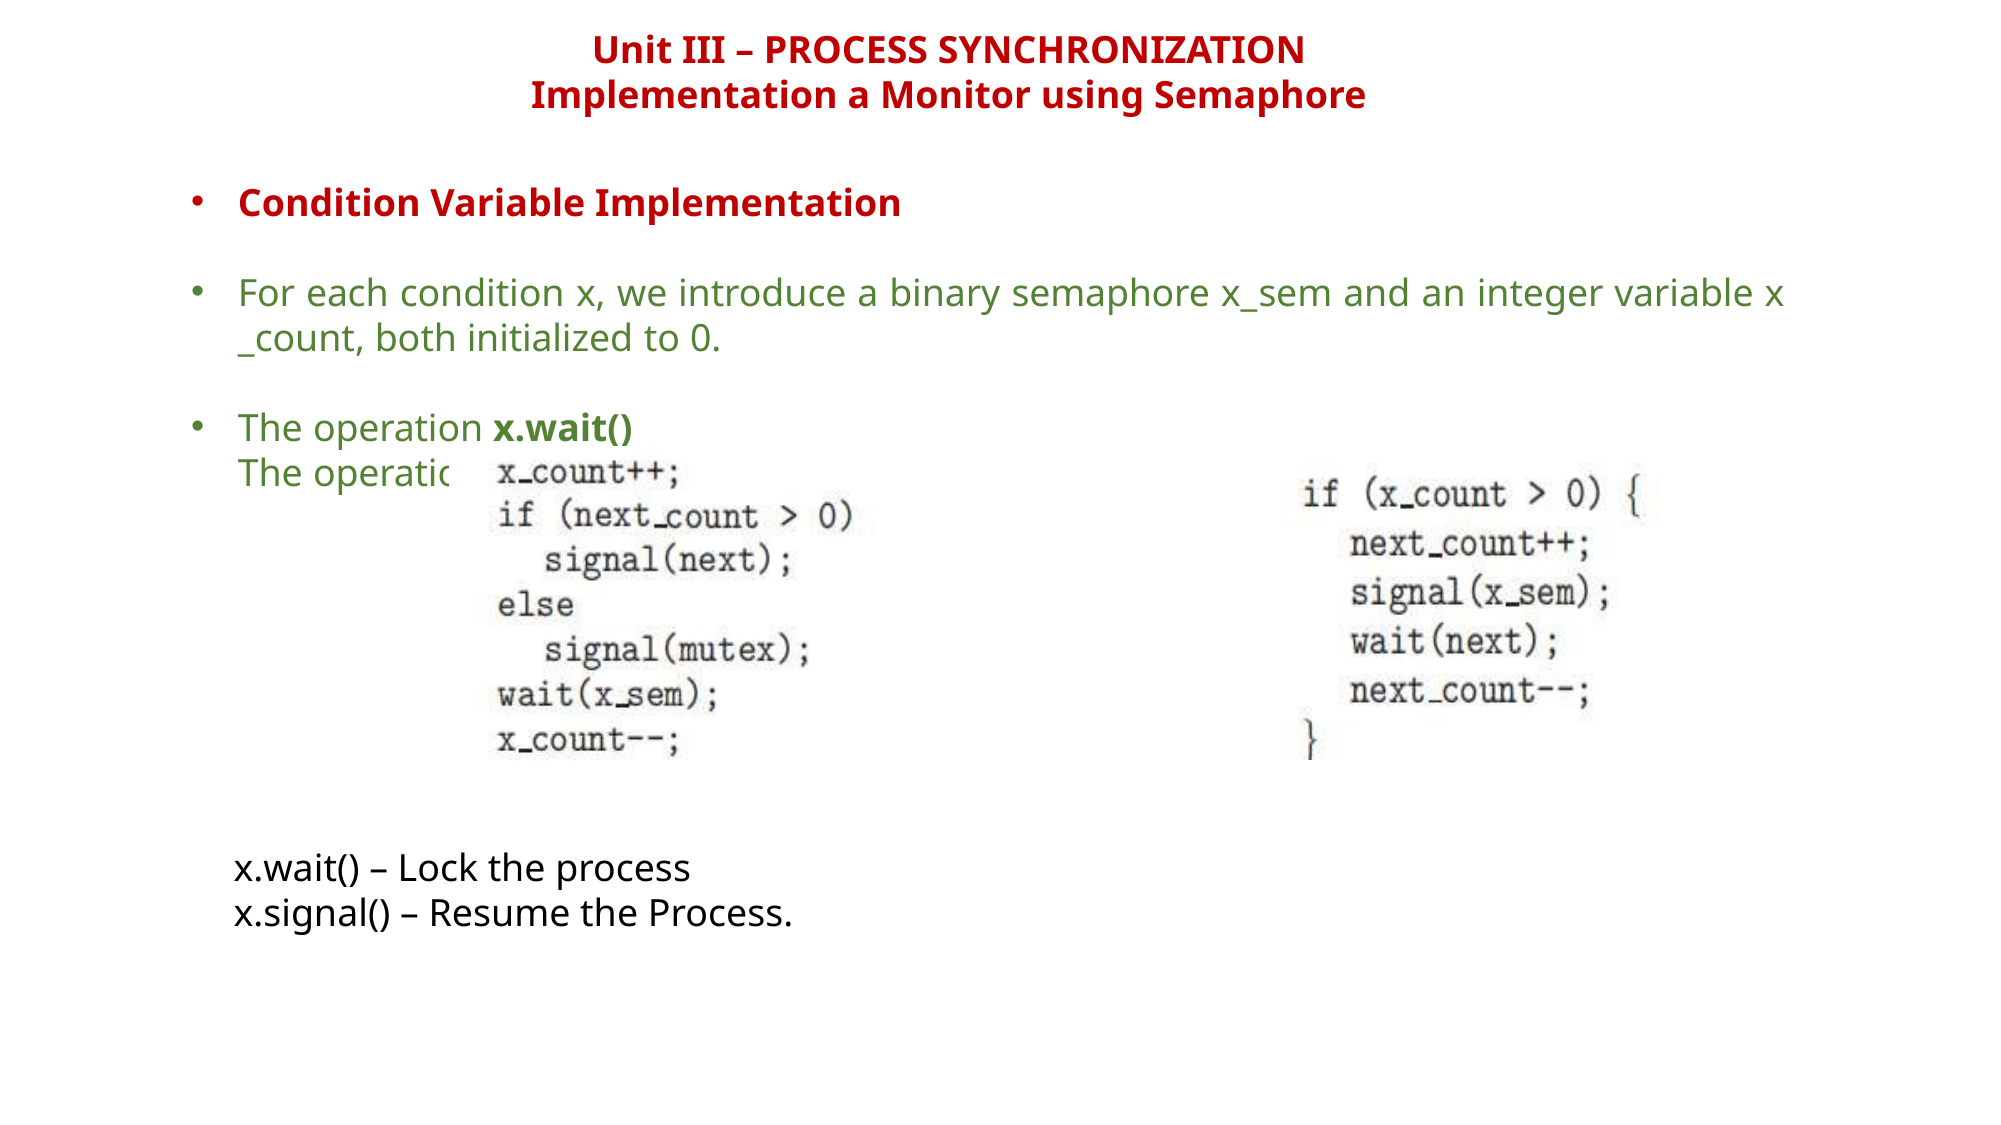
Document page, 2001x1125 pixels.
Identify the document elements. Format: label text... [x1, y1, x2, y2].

text_box Condition Variable Implementation For each condition x, we introduce a binary semaphore x_sem and an integer variable x _count, both initialized to 0. The operation x.wait() The operation x.signal() [176, 171, 1924, 726]
text_box Unit III – PROCESS SYNCHRONIZATION Implementation a Monitor using Semaphore [261, 18, 1638, 124]
picture [448, 446, 890, 767]
picture [1205, 462, 1824, 761]
text_box x.wait() – Lock the process x.signal() – Resume the Process. [218, 836, 1824, 942]
